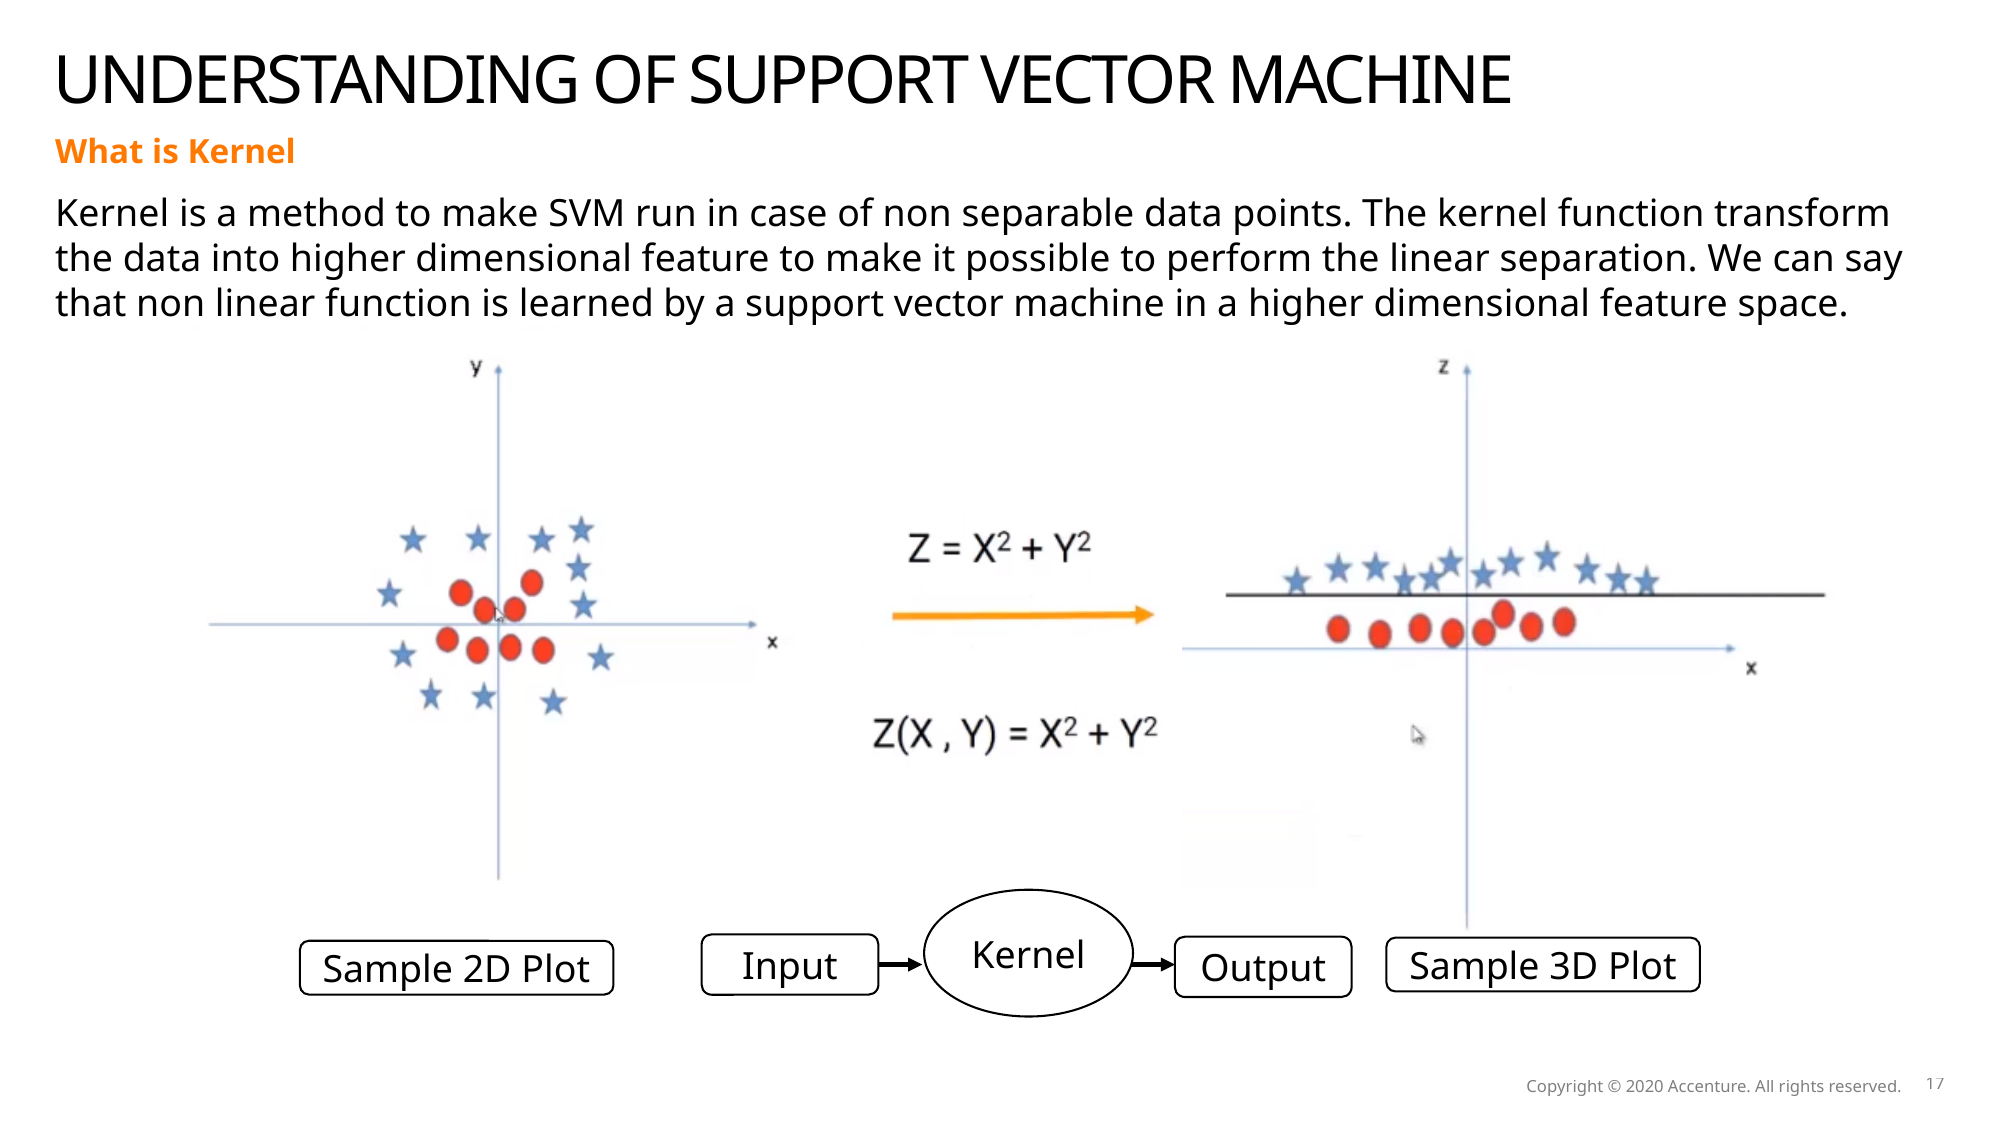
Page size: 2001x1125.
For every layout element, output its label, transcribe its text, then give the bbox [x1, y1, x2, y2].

text_box Input [700, 933, 880, 996]
text_box Sample 3D Plot [1385, 936, 1701, 993]
picture [55, 326, 1880, 935]
text_box Output [1173, 935, 1353, 999]
text_box Kernel [923, 888, 1135, 1018]
text_box Understanding of Support vector machine [39, 45, 1929, 110]
text_box Sample 2D Plot [298, 939, 615, 996]
text_box What is Kernel [55, 130, 670, 178]
text_box Kernel is a method to make SVM run in case of non separable data points. The kernel function transform the data into higher dimensional feature to make it possible to perform the linear separation. We can say that non linear function is learned by a support vector machine in a higher dimensional feature space. [55, 188, 1929, 331]
